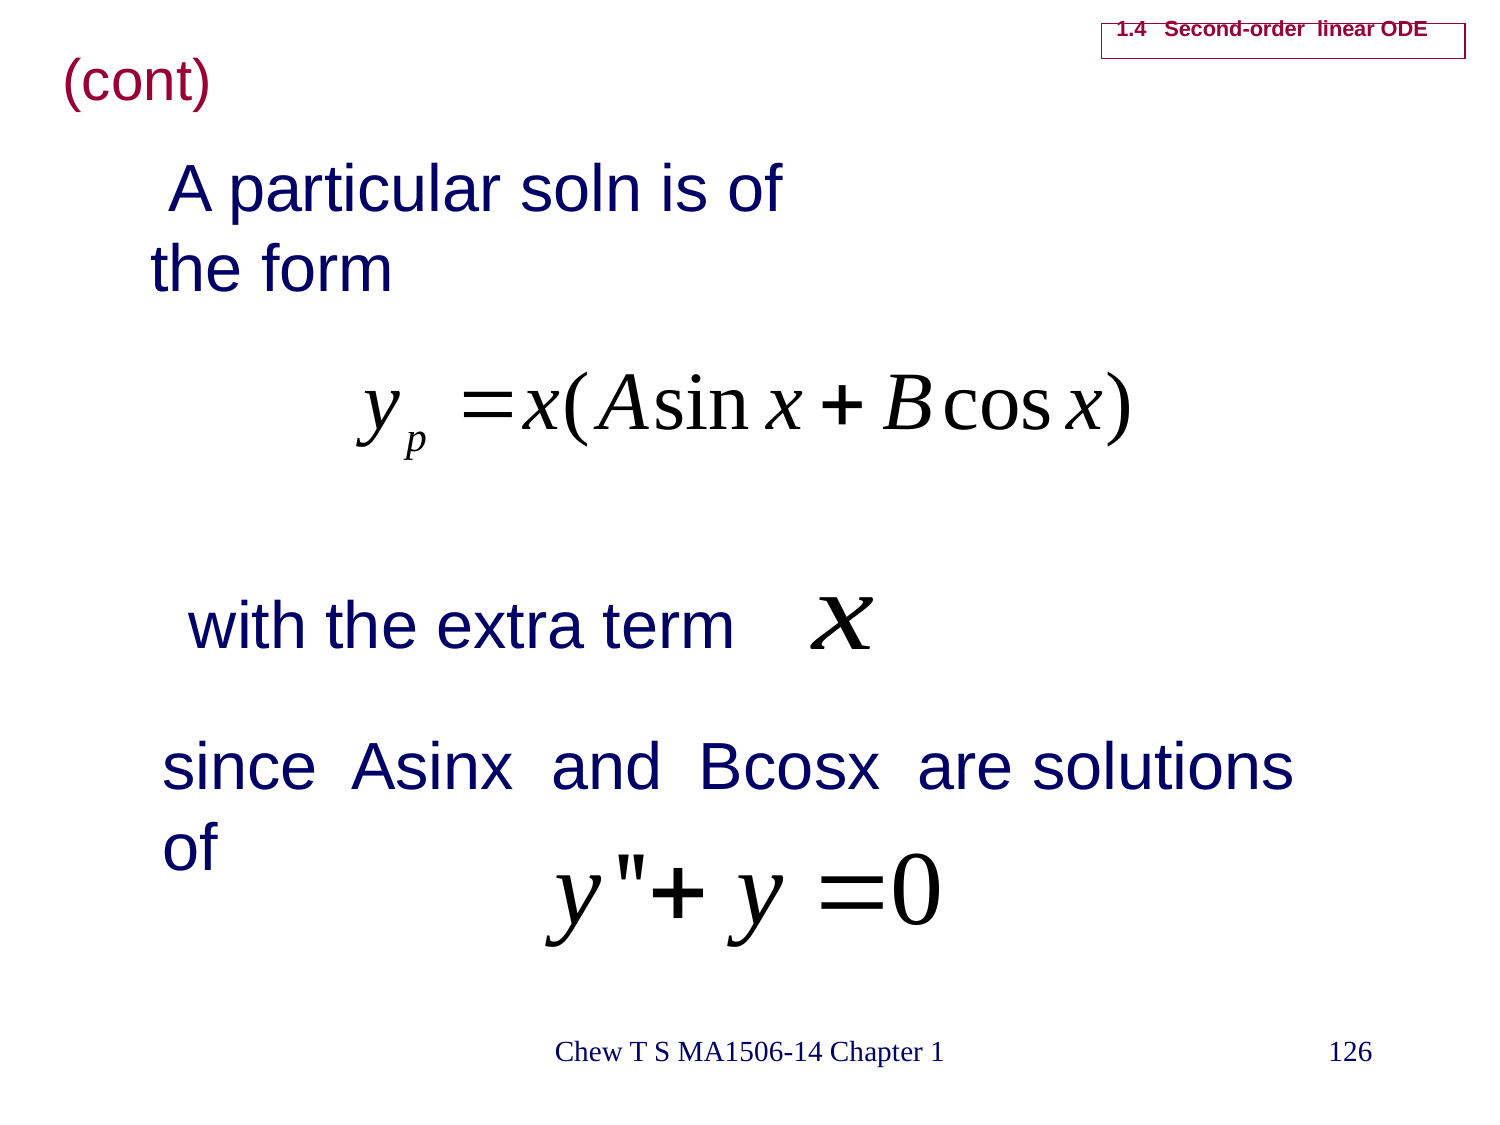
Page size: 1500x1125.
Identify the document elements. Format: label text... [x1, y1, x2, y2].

text_box (cont) [47, 35, 228, 120]
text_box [351, 360, 1137, 467]
footer Chew T S MA1506-14 Chapter 1 [512, 1024, 988, 1101]
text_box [538, 843, 950, 957]
text_box A particular soln is of the form [135, 137, 1353, 312]
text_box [796, 585, 887, 663]
text_box with the extra term [173, 574, 771, 669]
slide_number 126 [1074, 1024, 1388, 1101]
text_box since Asinx and Bcosx are solutions of [147, 715, 1341, 891]
title 1.4 Second-order linear ODE [1101, 23, 1466, 59]
